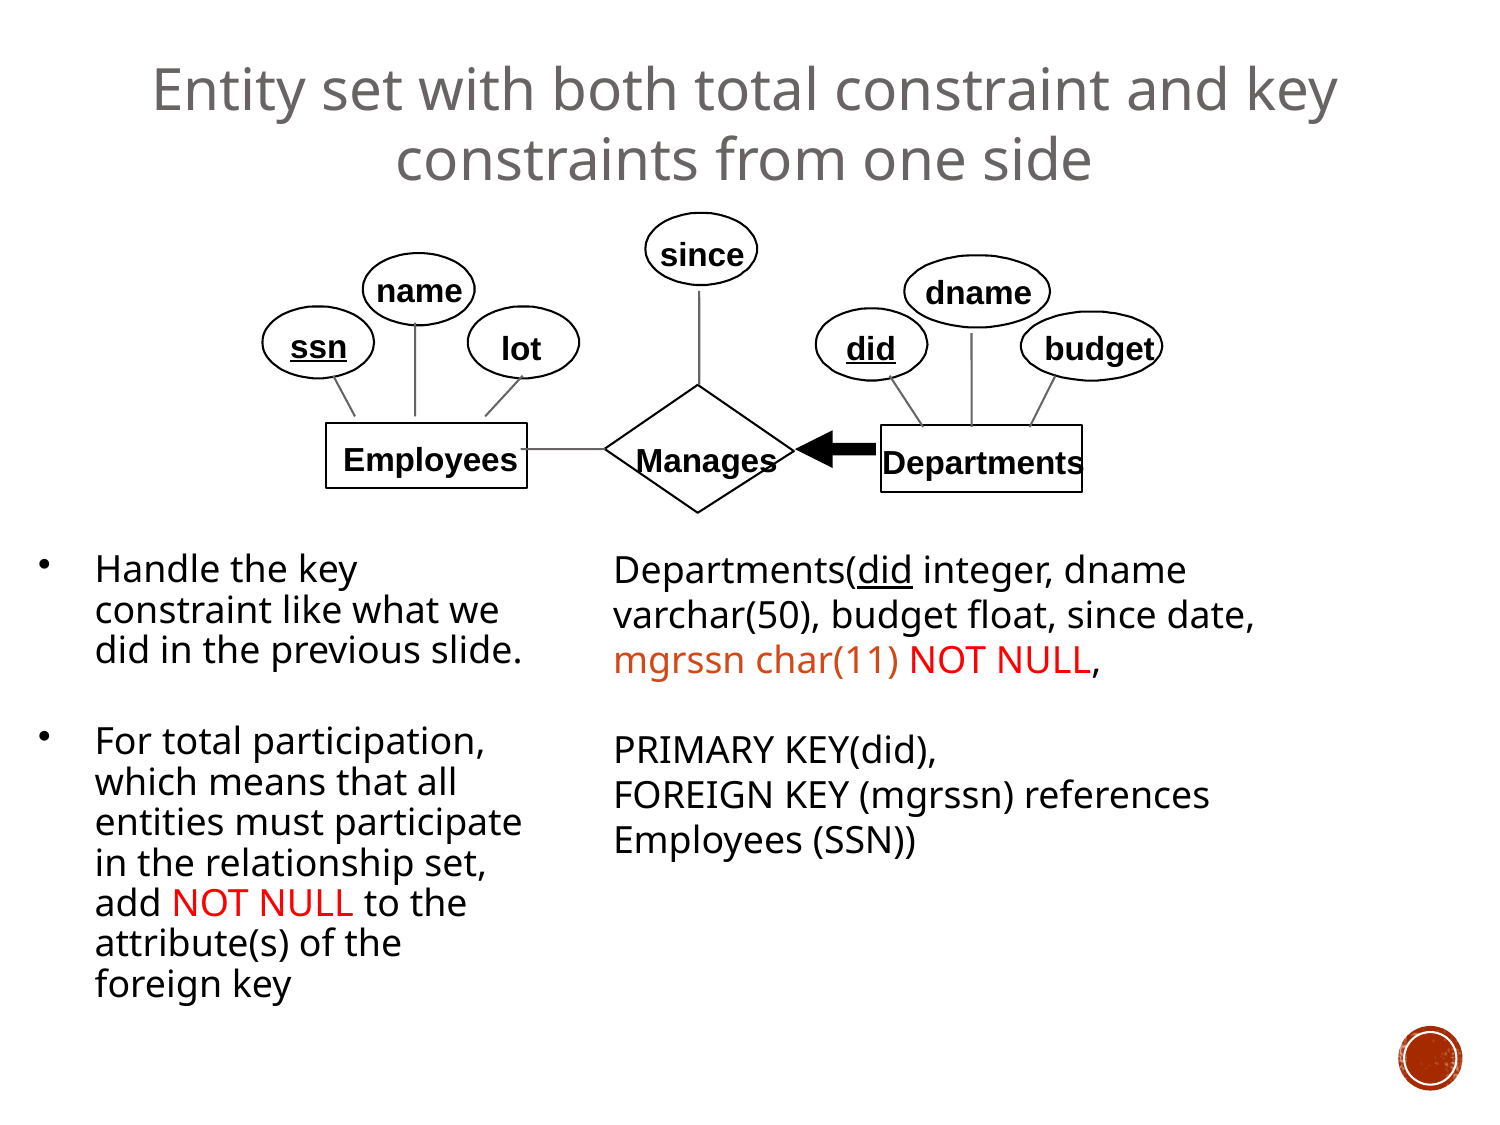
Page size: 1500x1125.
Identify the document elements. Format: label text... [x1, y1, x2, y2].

text_box Handle the key constraint like what we did in the previous slide. For total participation, which means that all entities must participate in the relationship set, add NOT NULL to the attribute(s) of the foreign key [23, 543, 553, 1038]
text_box Entity set with both total constraint and key constraints from one side [69, 31, 1420, 213]
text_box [266, 217, 1168, 511]
text_box Departments(did integer, dname varchar(50), budget float, since date, mgrssn char(11) NOT NULL, PRIMARY KEY(did), FOREIGN KEY (mgrssn) references Employees (SSN)) [598, 538, 1294, 868]
